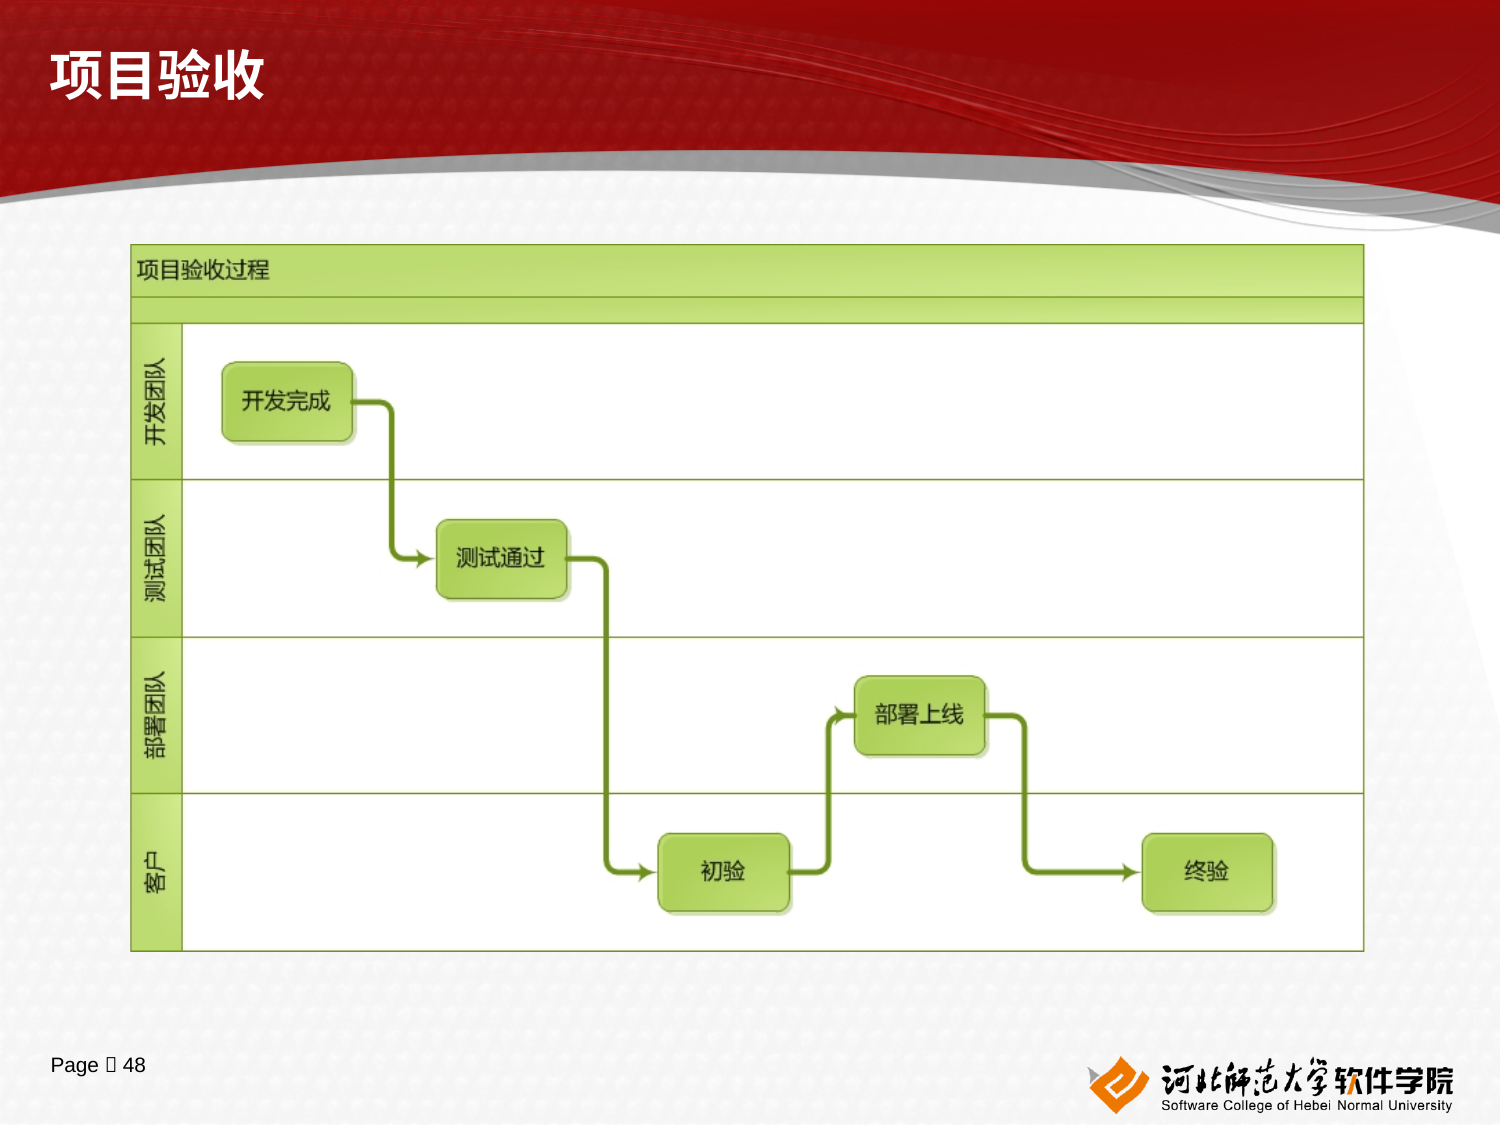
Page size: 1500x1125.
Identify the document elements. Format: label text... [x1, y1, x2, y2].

title 项目验收 [48, 41, 1448, 148]
picture [0, 0, 1500, 1125]
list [129, 243, 1366, 952]
